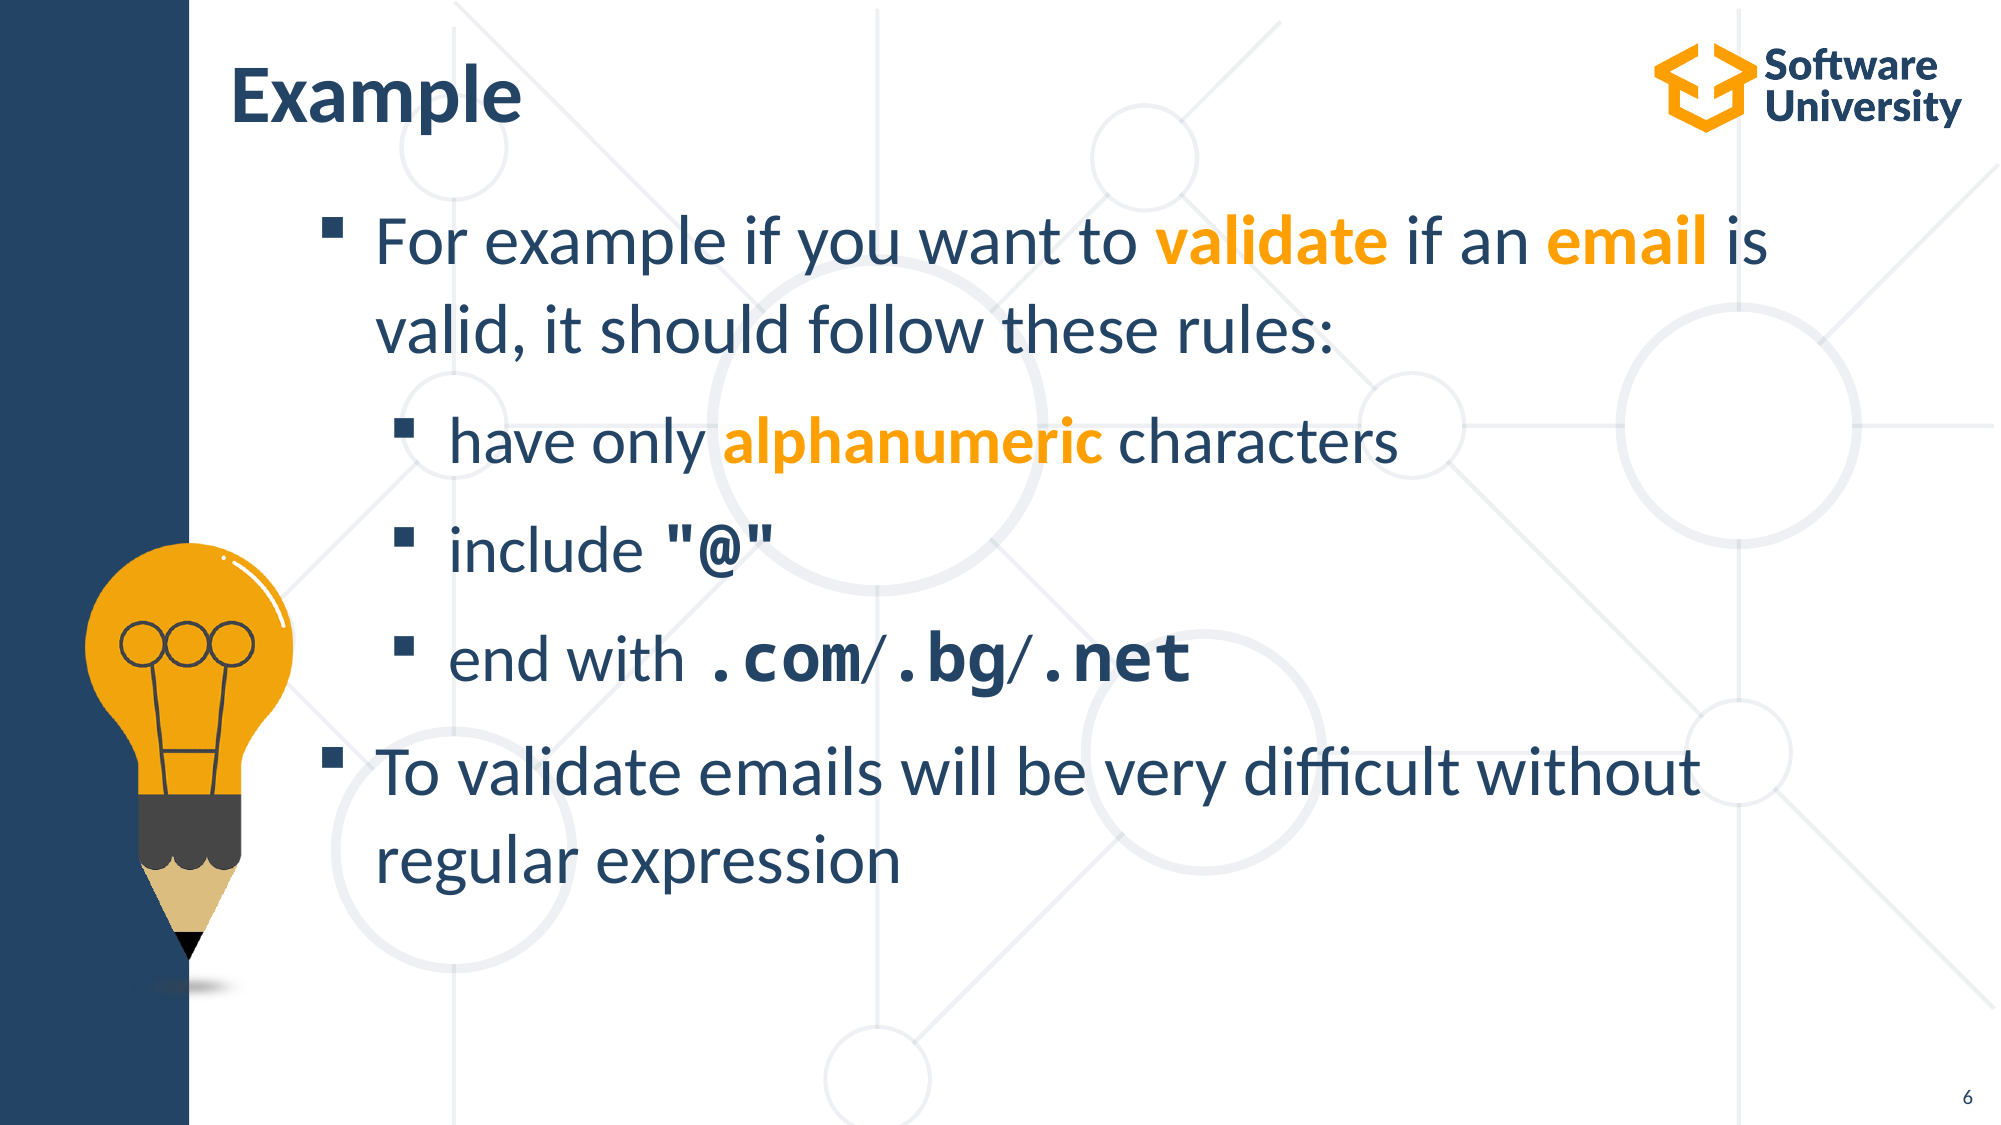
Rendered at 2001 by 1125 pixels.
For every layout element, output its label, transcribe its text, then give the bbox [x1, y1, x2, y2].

picture [85, 543, 293, 1003]
title Example [212, 16, 1628, 162]
list For example if you want to validate if an email is valid, it should follow these rules: have only alphanumeric characters include "@" end with .com/.bg/.net To validate emails will be very difficult without regular expression [298, 183, 1968, 1094]
text_box 6 [1927, 1067, 1989, 1117]
picture [1641, 31, 1973, 145]
